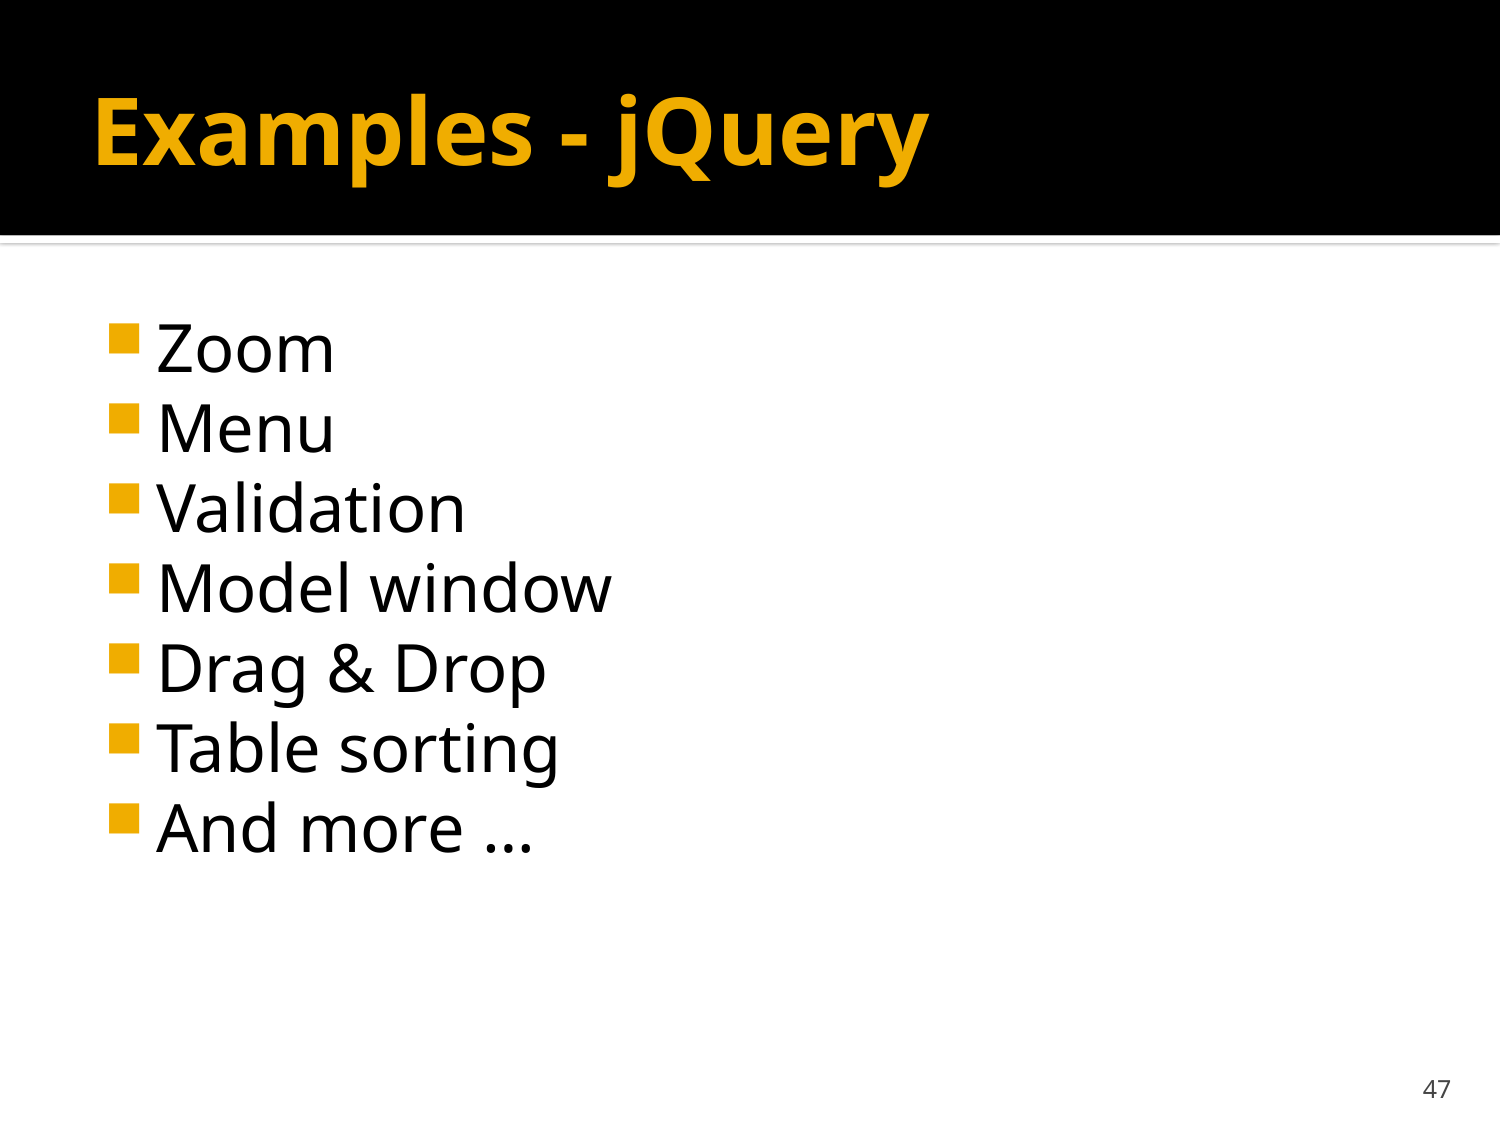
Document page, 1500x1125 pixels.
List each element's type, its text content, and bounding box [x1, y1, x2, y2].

slide_number 47 [1345, 1062, 1467, 1108]
list Zoom Menu Validation Model window Drag & Drop Table sorting And more … [75, 291, 1425, 1050]
title Examples - jQuery [75, 25, 1425, 231]
